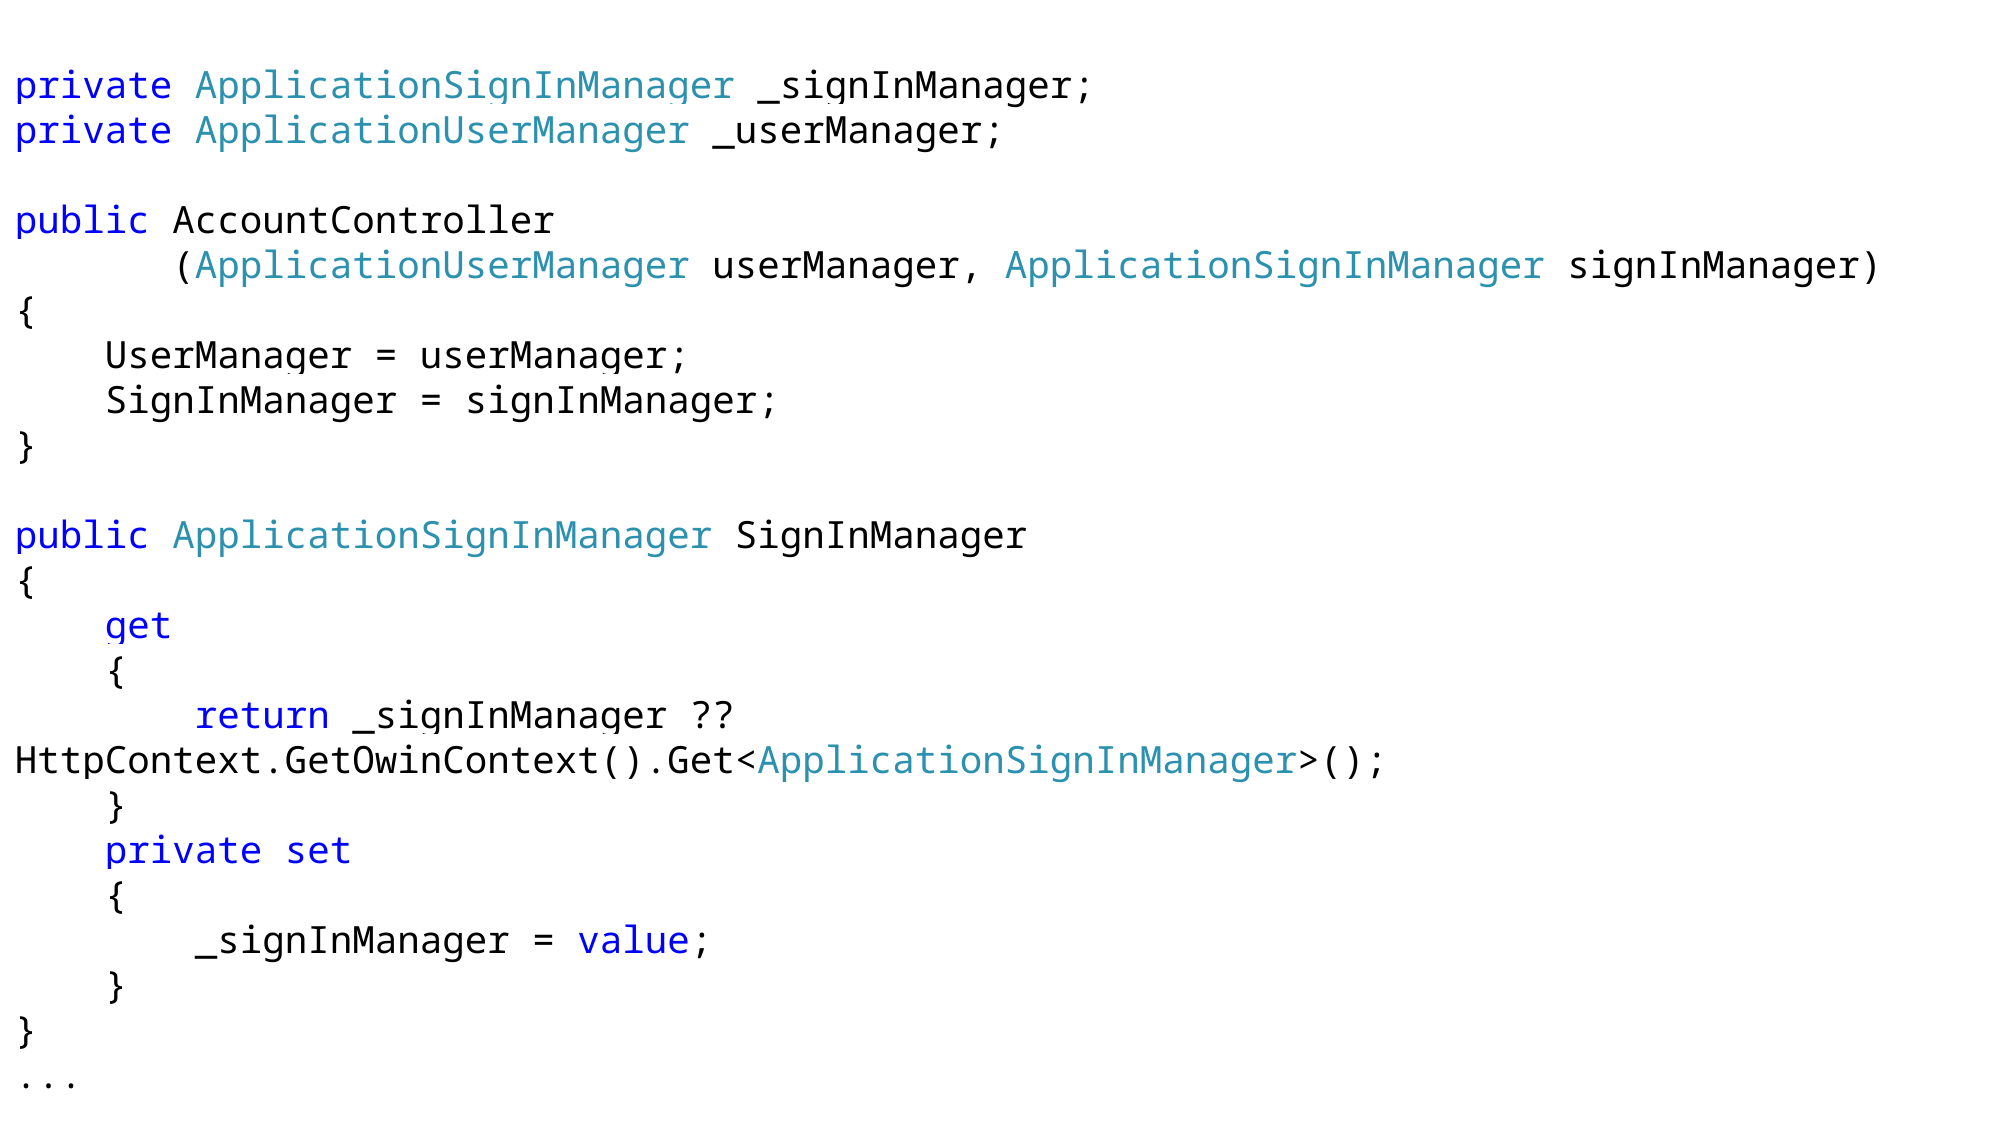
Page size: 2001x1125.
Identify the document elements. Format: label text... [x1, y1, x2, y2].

text_box private ApplicationSignInManager _signInManager; private ApplicationUserManager _userManager; public AccountController (ApplicationUserManager userManager, ApplicationSignInManager signInManager) { UserManager = userManager; SignInManager = signInManager; } public ApplicationSignInManager SignInManager { get { return _signInManager ?? HttpContext.GetOwinContext().Get<ApplicationSignInManager>(); } private set { _signInManager = value; } } ... [0, 53, 2000, 1104]
